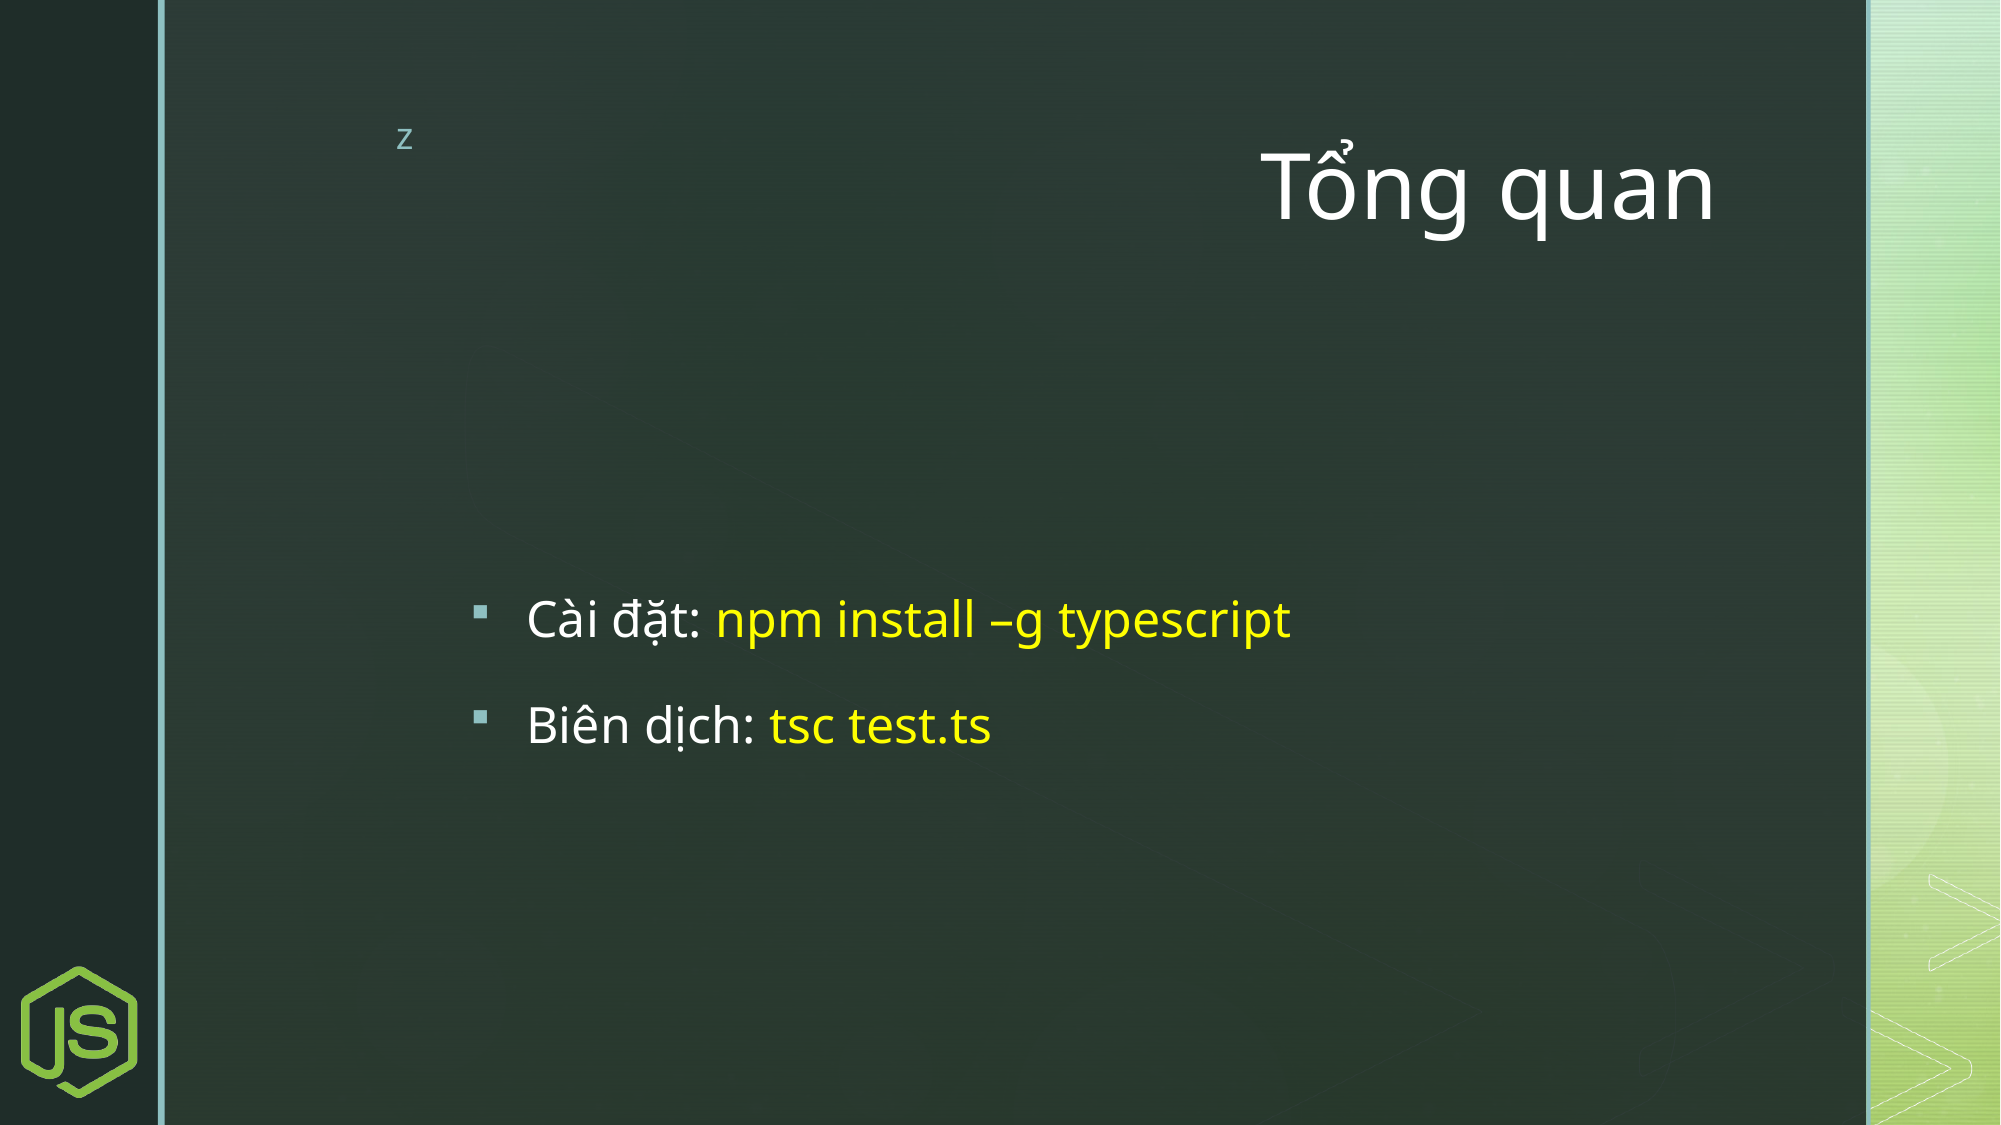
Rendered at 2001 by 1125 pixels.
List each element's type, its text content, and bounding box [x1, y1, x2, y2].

list Cài đặt: npm install –g typescript Biên dịch: tsc test.ts [454, 336, 1734, 993]
picture [1871, 0, 2001, 1125]
picture [0, 949, 164, 1107]
title Tổng quan [428, 132, 1734, 310]
